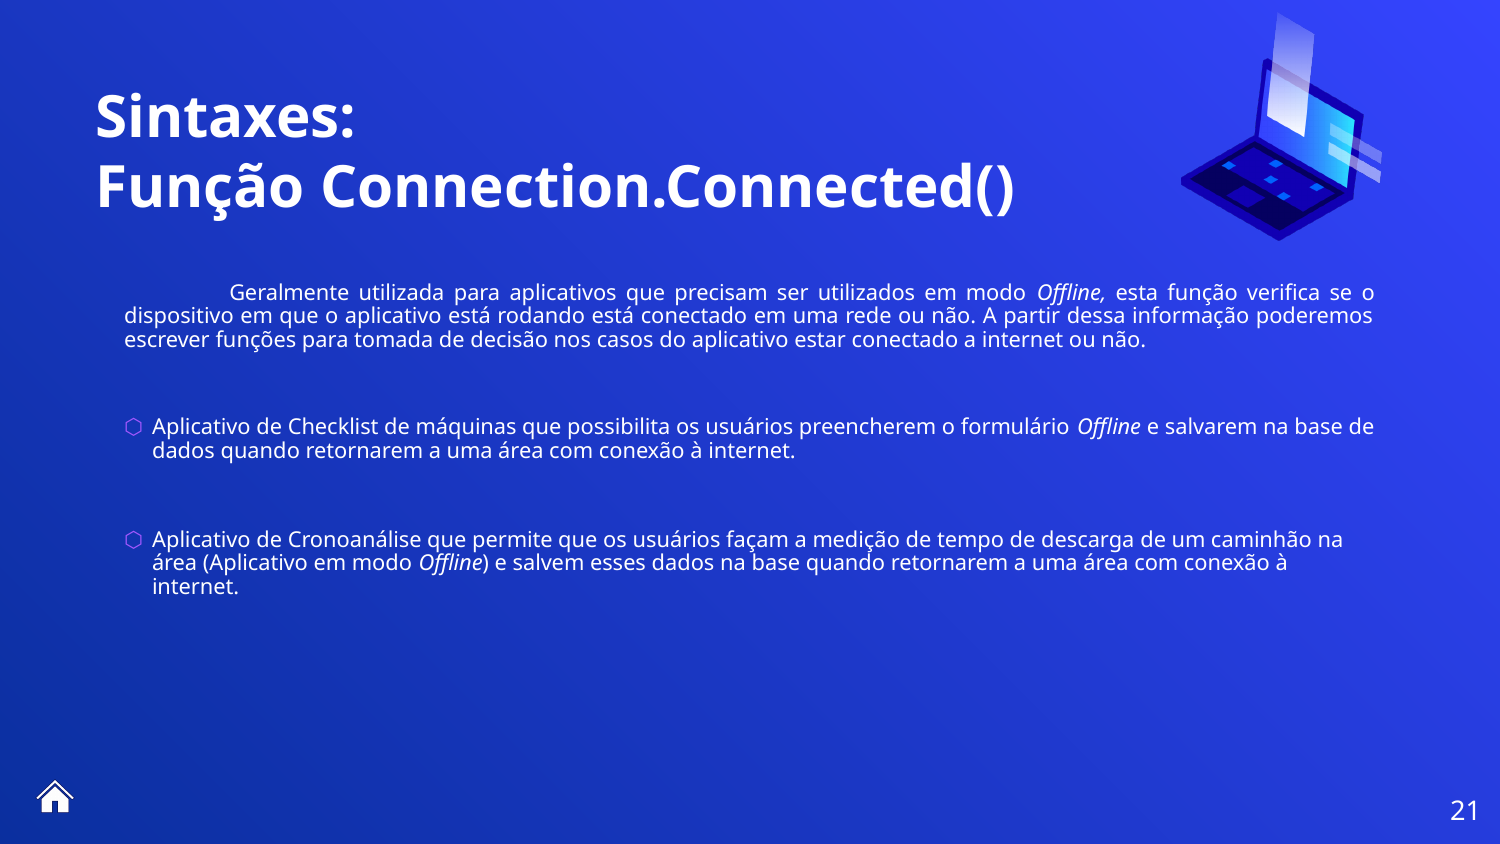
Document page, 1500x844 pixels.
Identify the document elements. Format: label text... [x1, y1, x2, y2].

text_box Geralmente utilizada para aplicativos que precisam ser utilizados em modo Offline, esta função verifica se o dispositivo em que o aplicativo está rodando está conectado em uma rede ou não. A partir dessa informação poderemos escrever funções para tomada de decisão nos casos do aplicativo estar conectado a internet ou não. Aplicativo de Checklist de máquinas que possibilita os usuários preencherem o formulário Offline e salvarem na base de dados quando retornarem a uma área com conexão à internet. Aplicativo de Cronoanálise que permite que os usuários façam a medição de tempo de descarga de um caminhão na área (Aplicativo em modo Offline) e salvem esses dados na base quando retornarem a uma área com conexão à internet. [124, 281, 1376, 767]
slide_number 21 [1391, 779, 1482, 844]
title Sintaxes: Função Connection.Connected() [95, 132, 1165, 219]
picture [1181, 12, 1382, 241]
picture [32, 774, 77, 818]
